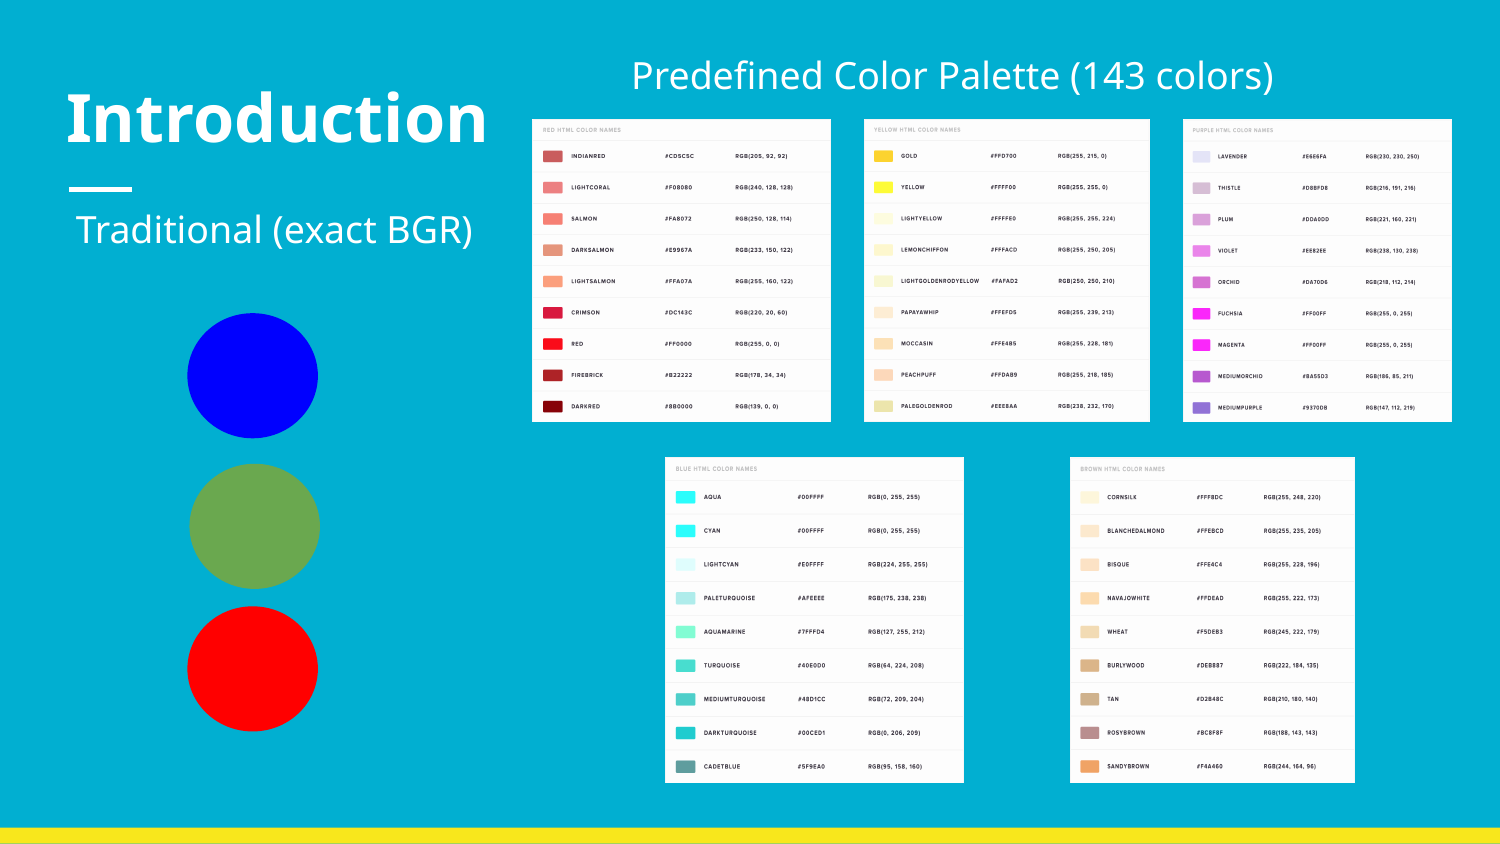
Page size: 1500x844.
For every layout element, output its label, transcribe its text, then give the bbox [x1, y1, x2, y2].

picture [1183, 118, 1453, 422]
text_box Predefined Color Palette (143 colors) [606, 30, 1321, 113]
picture [864, 118, 1150, 422]
picture [1070, 456, 1356, 783]
text_box [189, 463, 320, 589]
list Traditional (exact BGR) [51, 184, 495, 801]
text_box [187, 606, 318, 732]
picture [531, 119, 831, 423]
picture [665, 456, 964, 783]
title Introduction [51, 61, 1449, 167]
text_box [187, 313, 318, 439]
